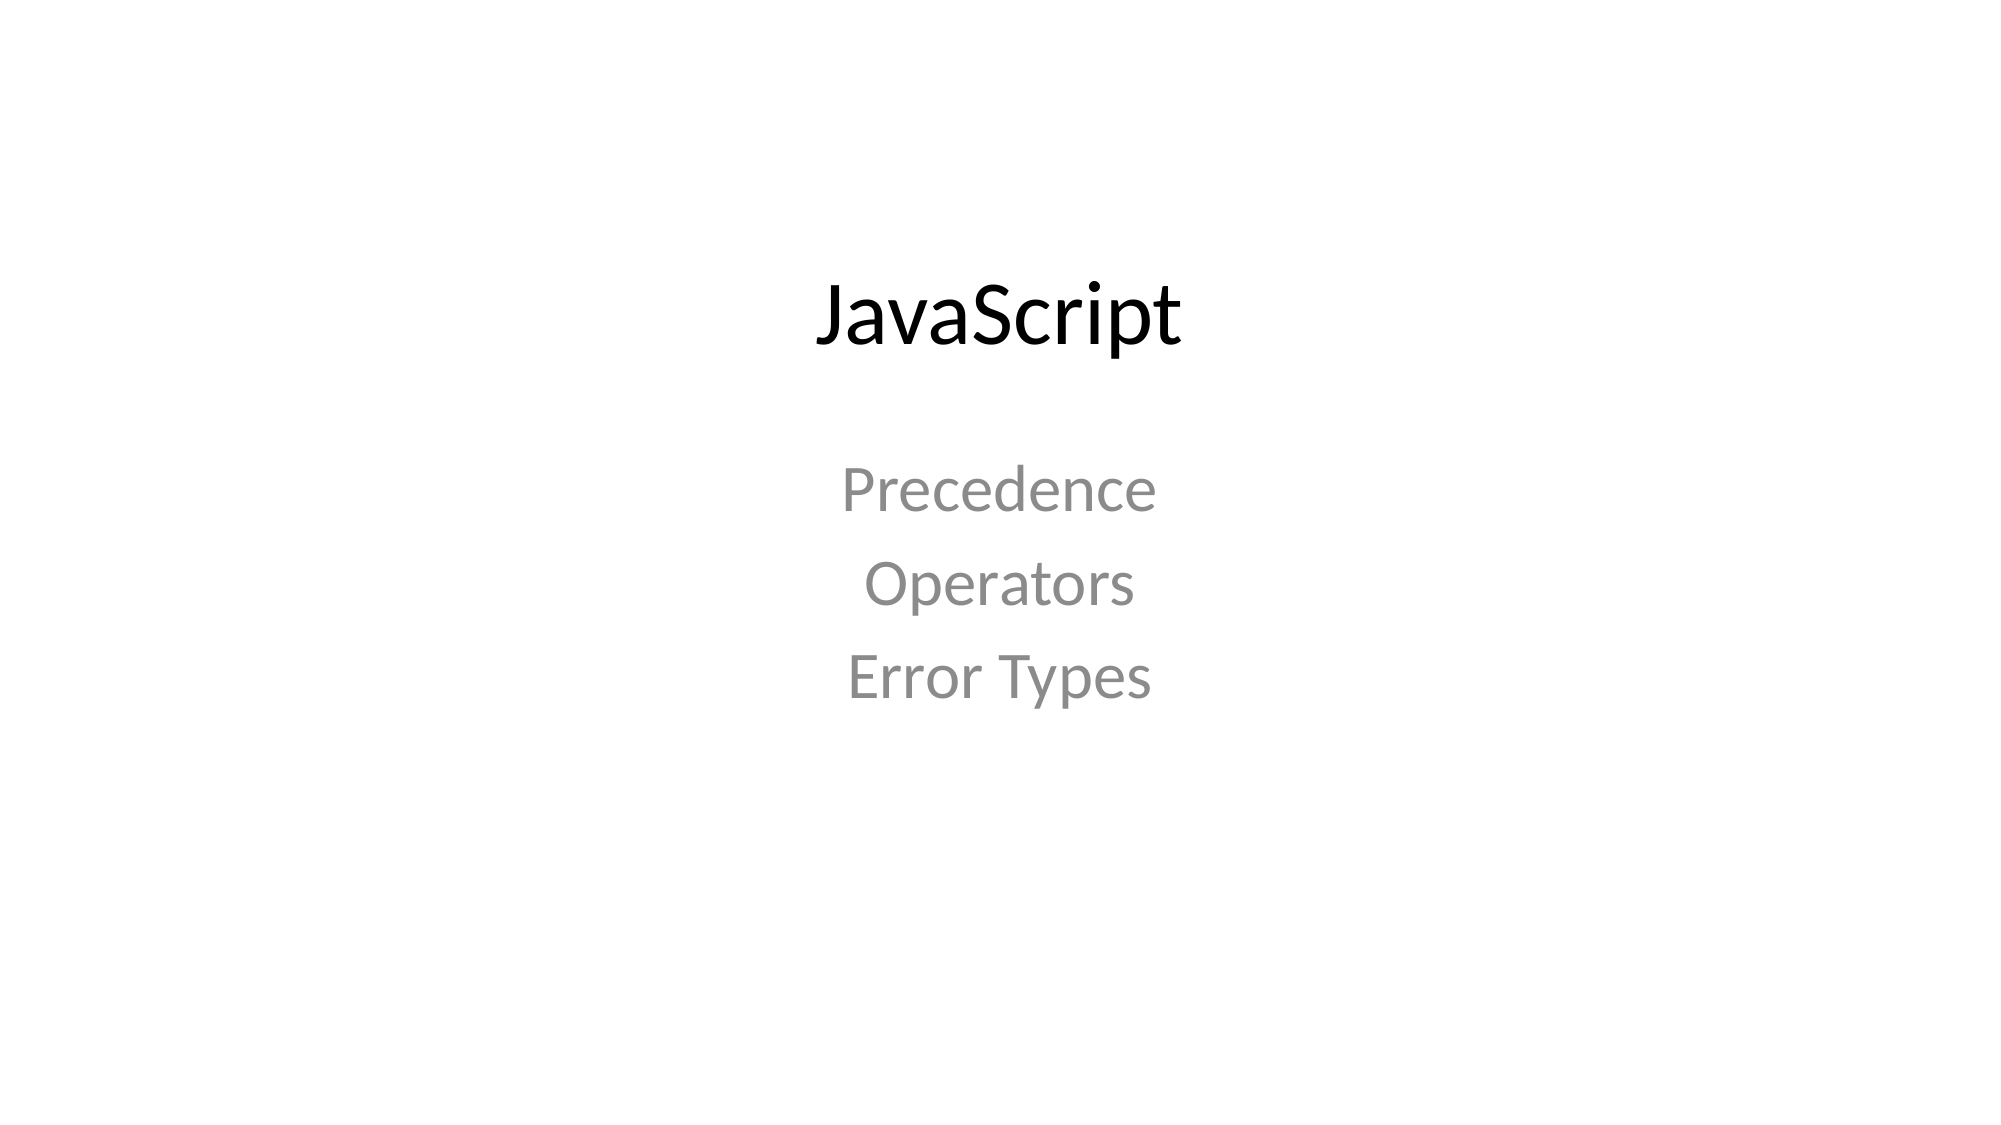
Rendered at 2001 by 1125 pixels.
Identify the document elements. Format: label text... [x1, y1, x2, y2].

title JavaScript [362, 187, 1638, 429]
subtitle Precedence Operators Error Types [412, 437, 1588, 725]
